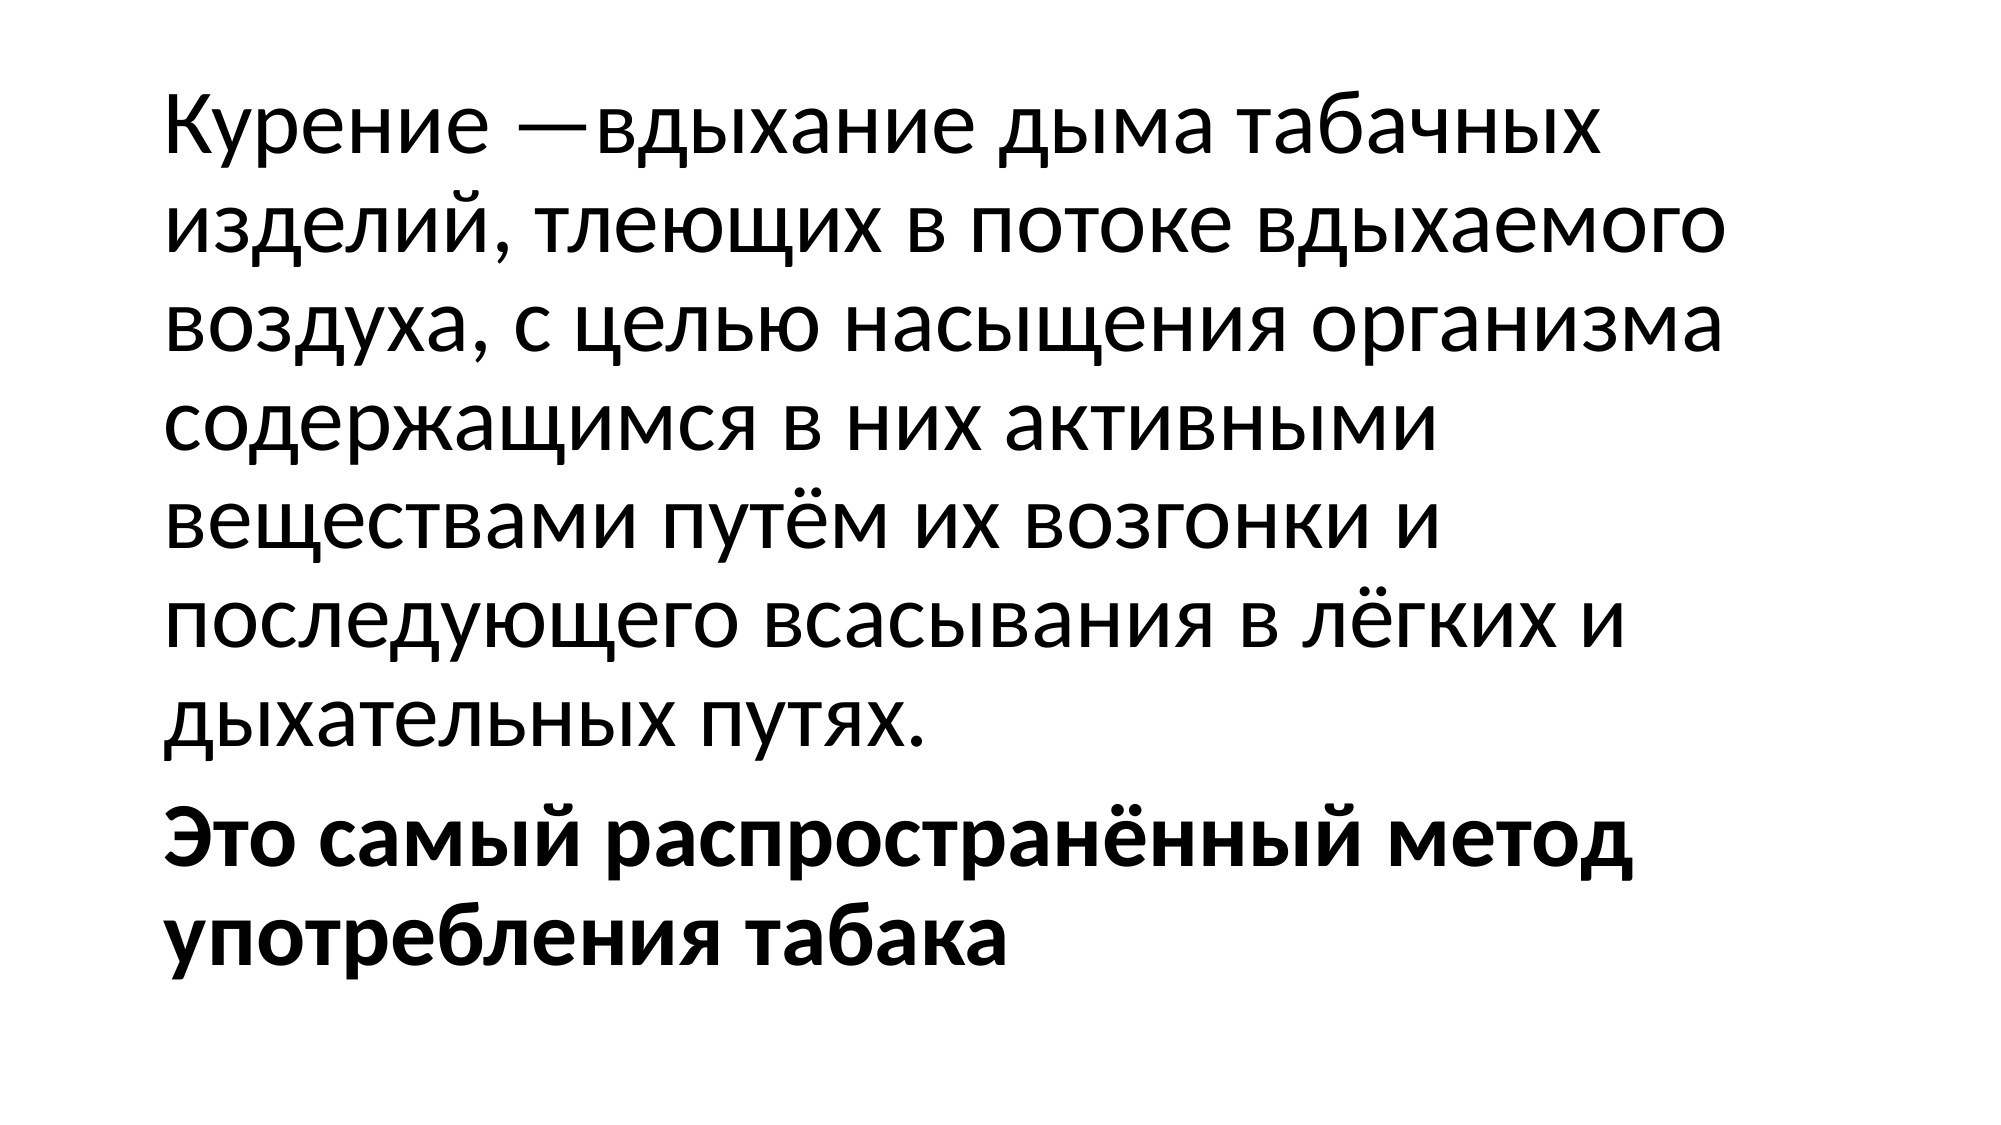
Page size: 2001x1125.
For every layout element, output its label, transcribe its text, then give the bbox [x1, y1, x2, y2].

list Курение —вдыхание дыма табачных изделий, тлеющих в потоке вдыхаемого воздуха, с целью насыщения организма содержащимся в них активными веществами путём их возгонки и последующего всасывания в лёгких и дыхательных путях. Это самый распространённый метод употребления табака [148, 66, 1894, 289]
